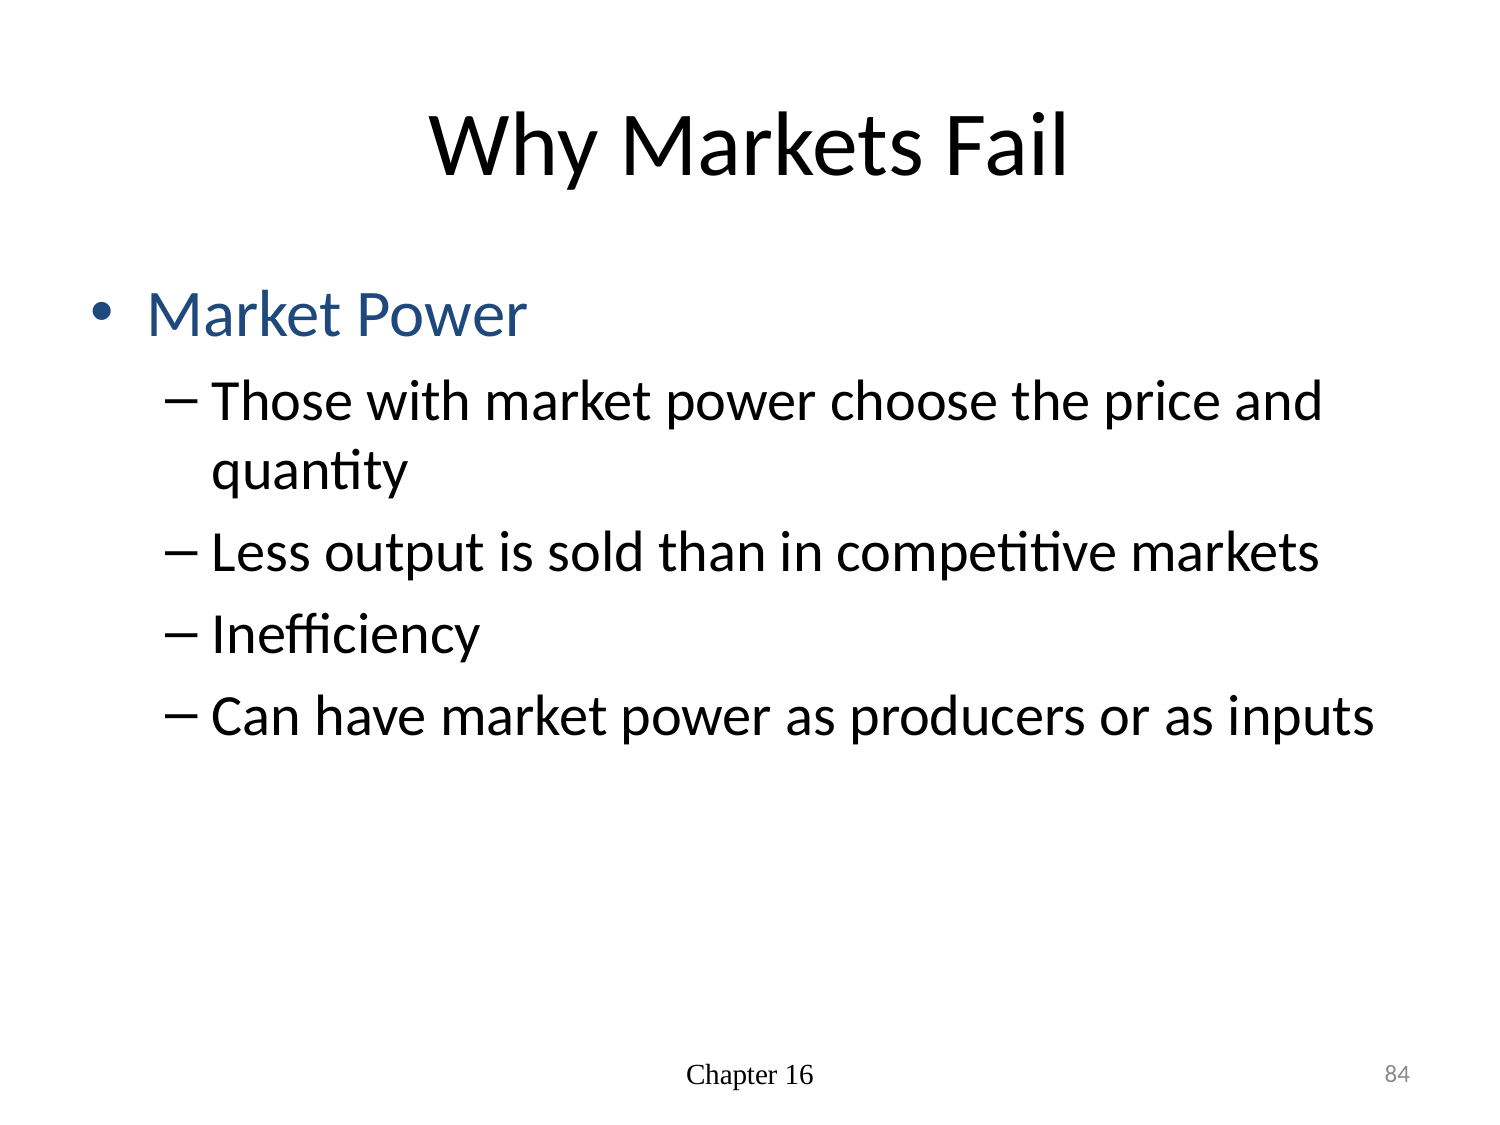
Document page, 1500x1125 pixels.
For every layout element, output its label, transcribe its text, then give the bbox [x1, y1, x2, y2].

slide_number 84 [1074, 1042, 1425, 1103]
title Why Markets Fail [75, 45, 1425, 233]
footer Chapter 16 [512, 1042, 988, 1103]
list Market Power Those with market power choose the price and quantity Less output is sold than in competitive markets Inefficiency Can have market power as producers or as inputs [75, 262, 1425, 1005]
